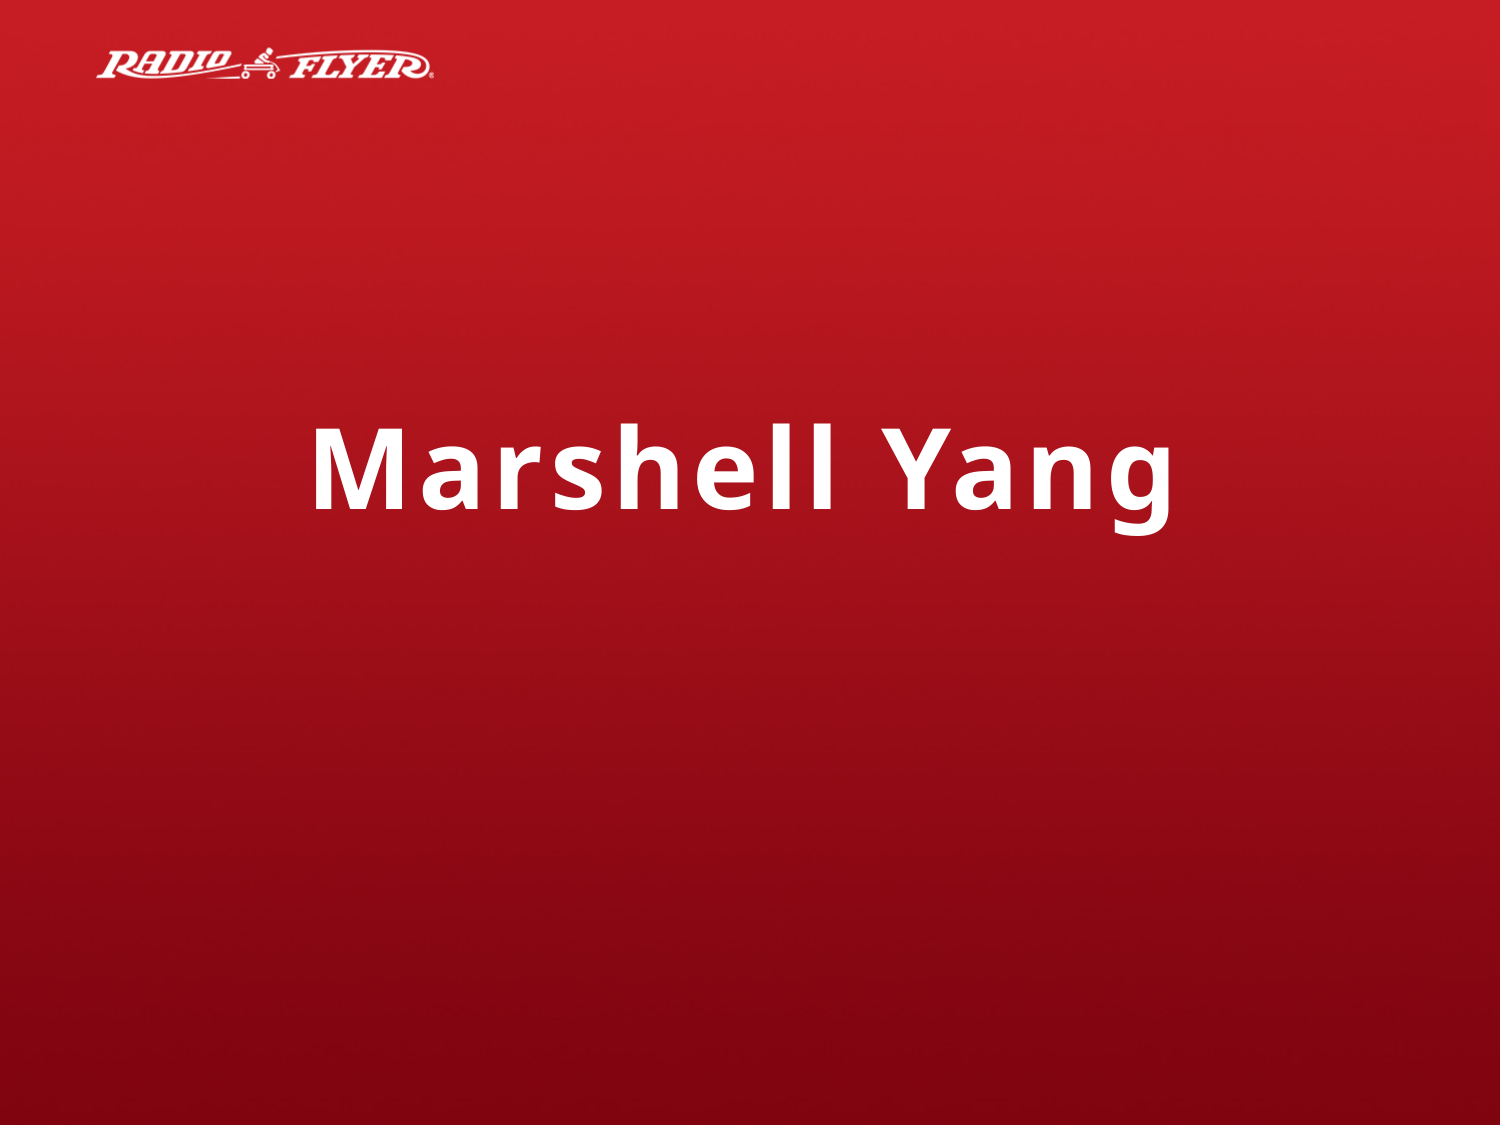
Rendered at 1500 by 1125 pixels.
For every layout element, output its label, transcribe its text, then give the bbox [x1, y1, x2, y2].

title Marshell Yang [102, 389, 1384, 736]
picture [0, 0, 1500, 1125]
